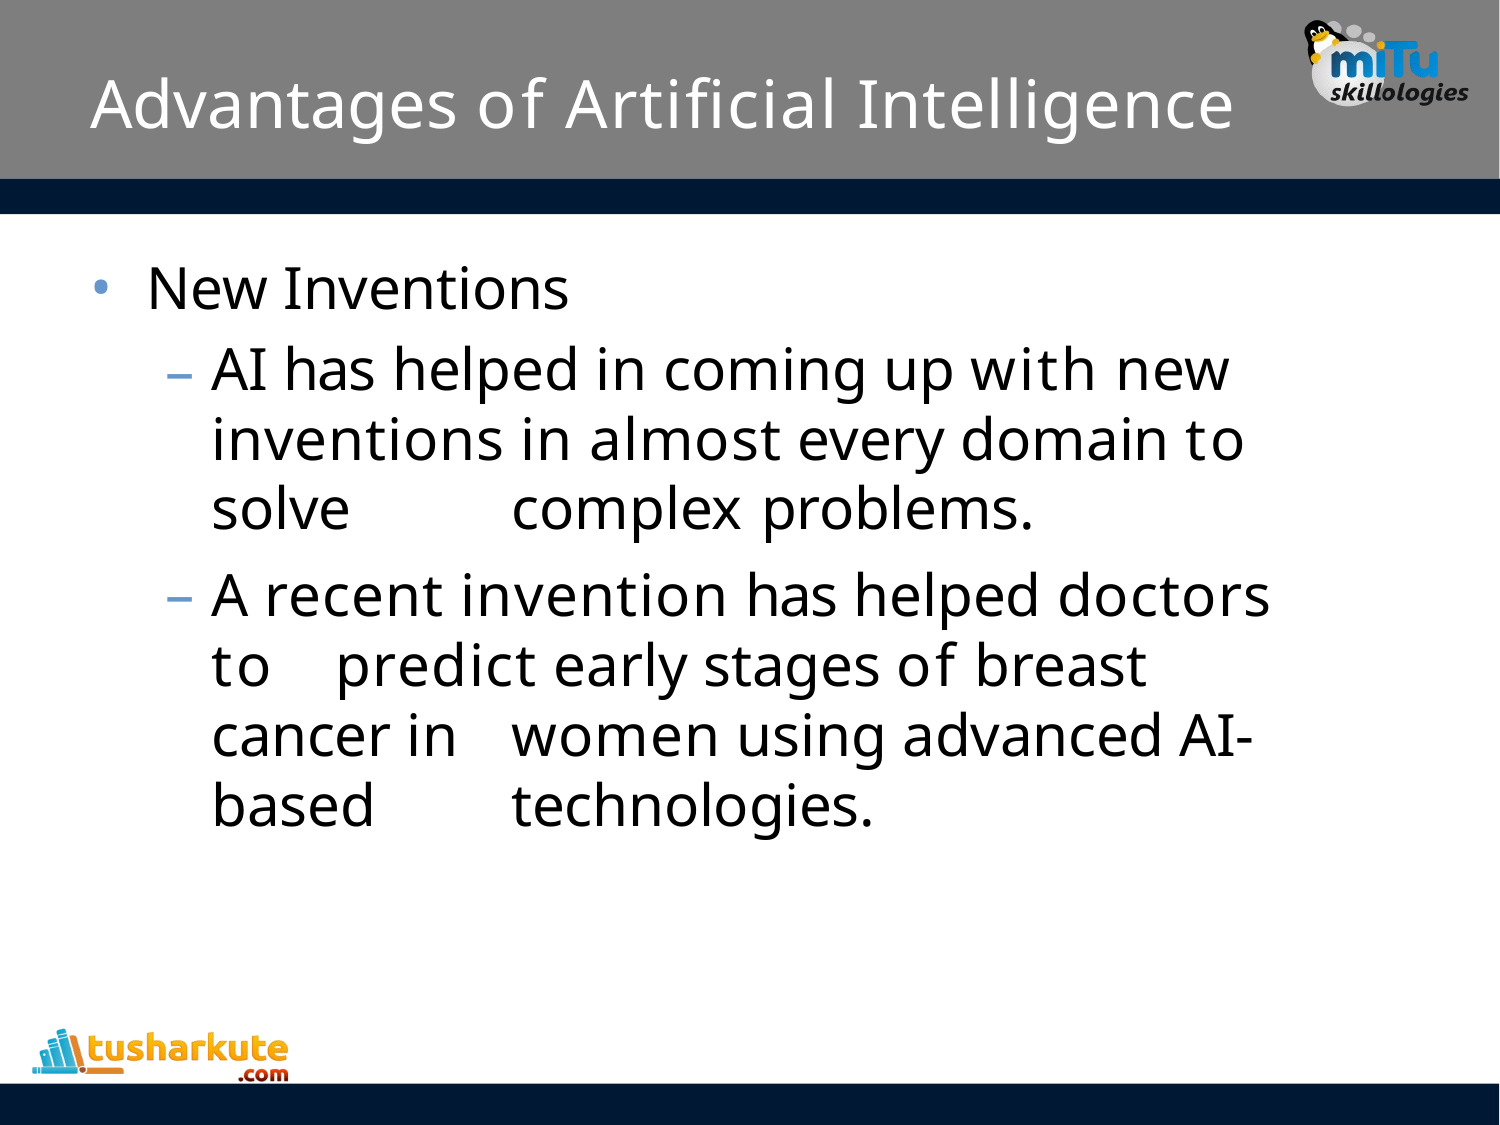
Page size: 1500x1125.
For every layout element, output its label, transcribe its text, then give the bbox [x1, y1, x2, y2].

title Advantages of Artificial Intelligence [87, 59, 1257, 234]
text_box New Inventions AI has helped in coming up with new inventions in almost every domain to solve complex problems. A recent invention has helped doctors to predict early stages of breast cancer in women using advanced AI-based technologies. [87, 234, 1338, 838]
picture [11, 1015, 308, 1099]
picture [1287, 11, 1483, 119]
